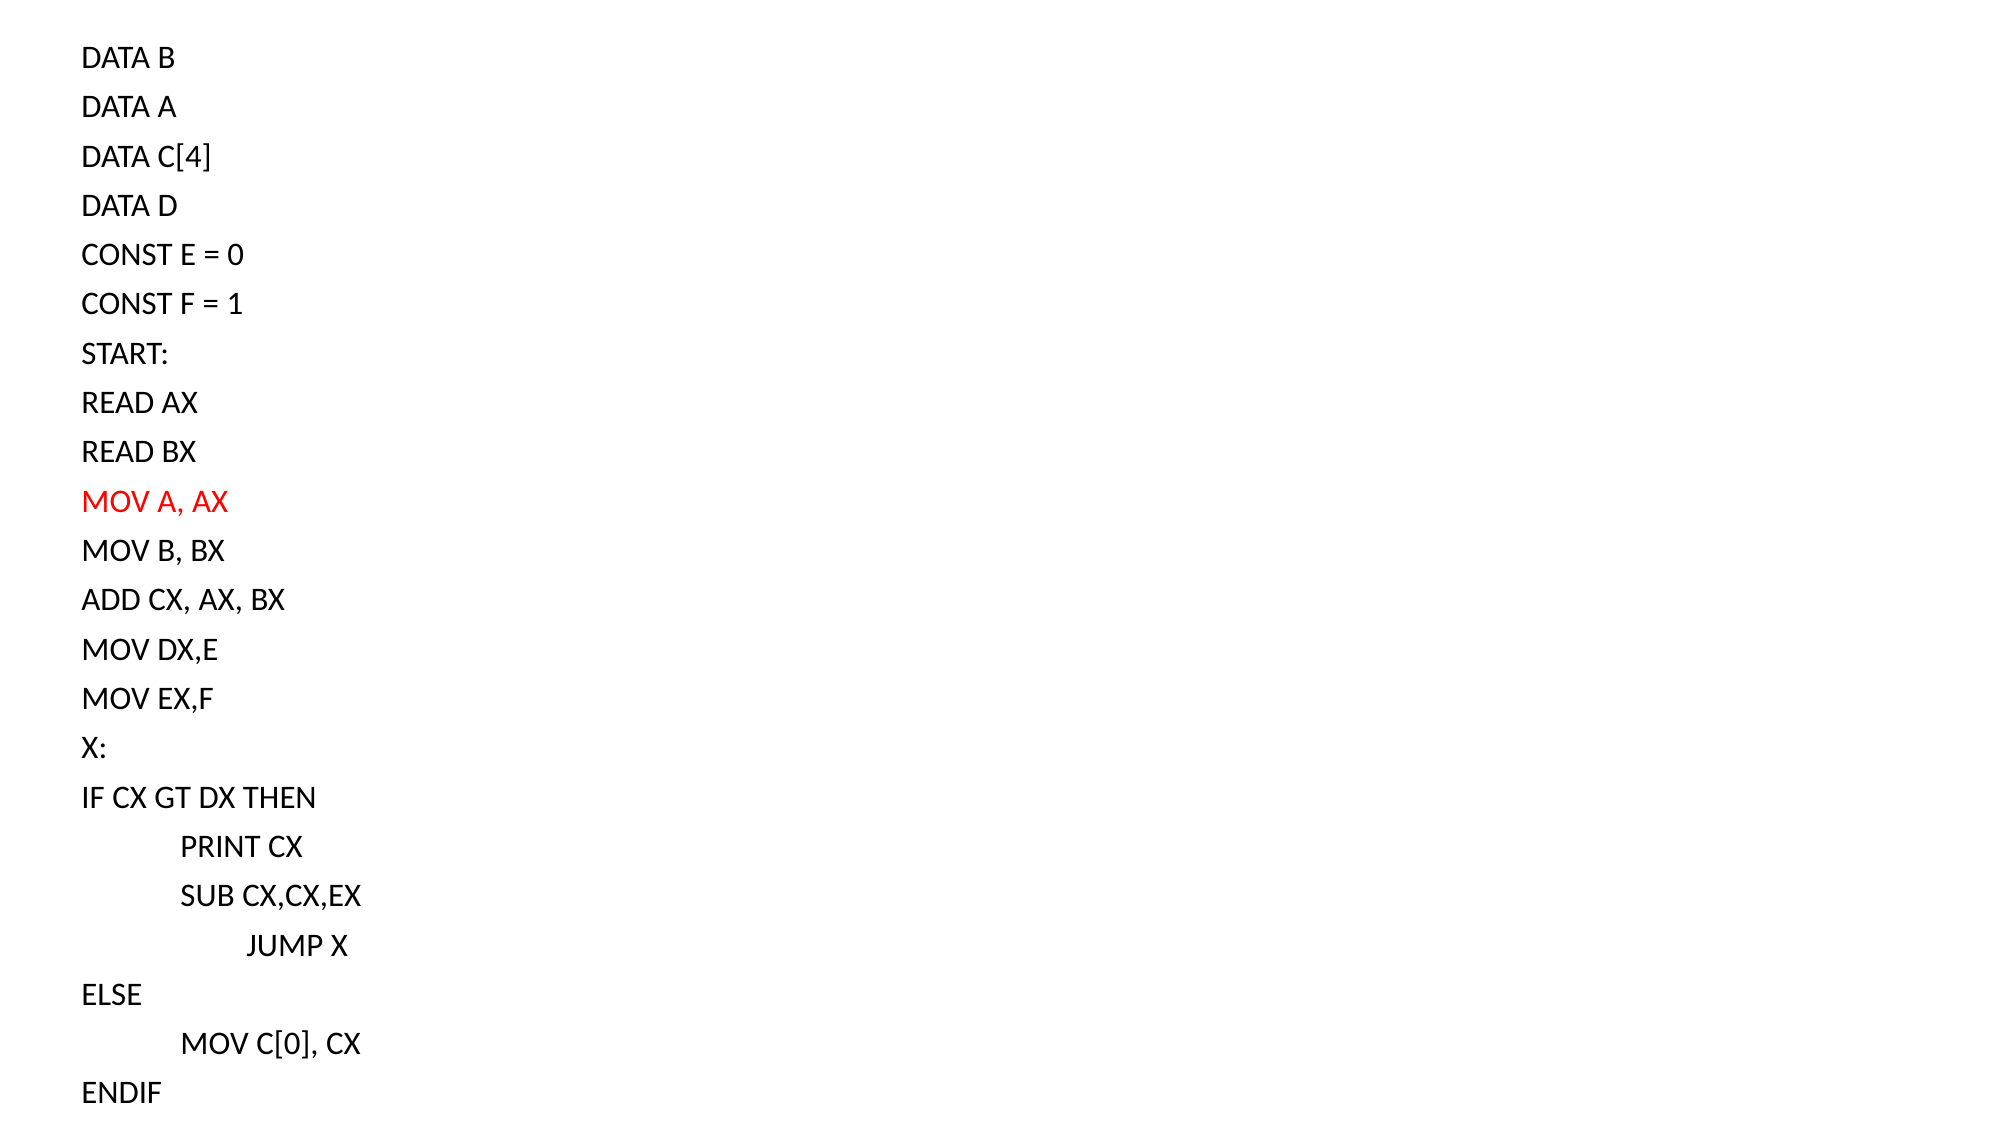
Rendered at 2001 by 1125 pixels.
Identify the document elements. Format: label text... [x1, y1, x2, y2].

subtitle DATA B DATA A DATA C[4] DATA D CONST E = 0 CONST F = 1 START: READ AX READ BX MOV A, AX MOV B, BX ADD CX, AX, BX MOV DX,E MOV EX,F X: IF CX GT DX THEN PRINT CX SUB CX,CX,EX JUMP X ELSE MOV C[0], CX ENDIF [66, 32, 1567, 1125]
